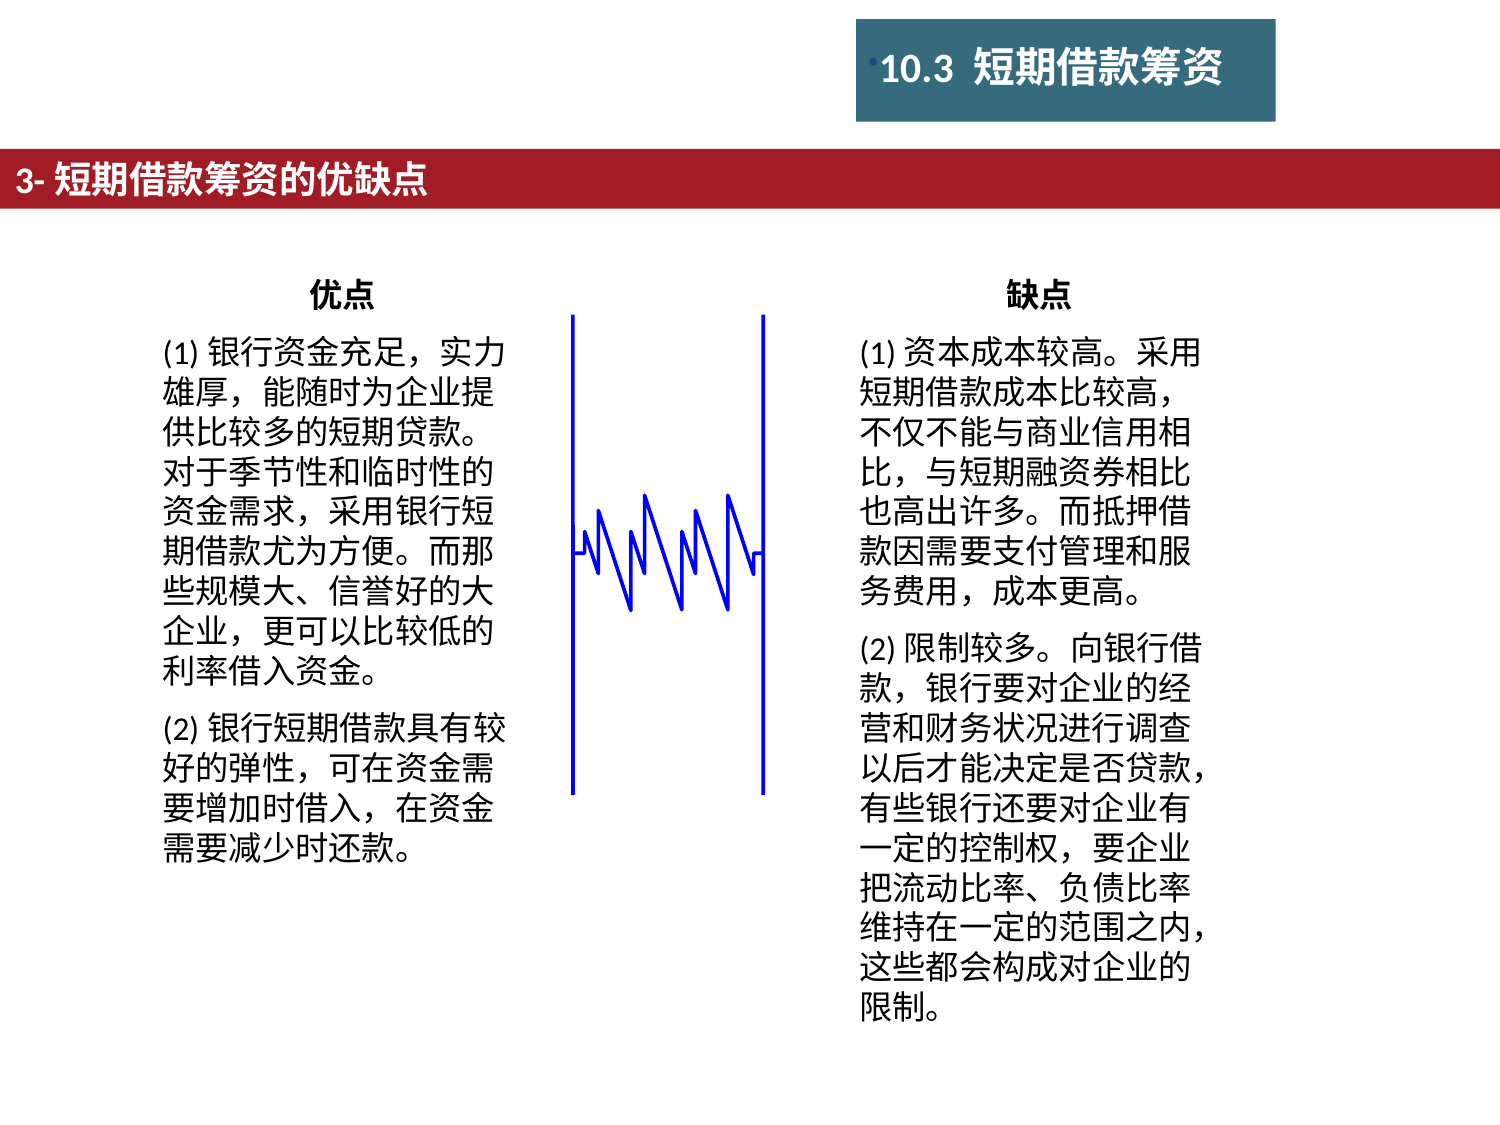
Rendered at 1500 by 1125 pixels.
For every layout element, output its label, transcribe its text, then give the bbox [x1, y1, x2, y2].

text_box 3-短期借款筹资的优缺点 [0, 148, 1500, 209]
text_box 优点 (1)银行资金充足，实力雄厚，能随时为企业提供比较多的短期贷款。对于季节性和临时性的资金需求，采用银行短期借款尤为方便。而那些规模大、信誉好的大企业，更可以比较低的利率借入资金。 (2)银行短期借款具有较好的弹性，可在资金需要增加时借入，在资金需要减少时还款。 [147, 267, 538, 875]
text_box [855, 18, 1281, 122]
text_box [572, 314, 764, 796]
text_box 缺点 (1)资本成本较高。采用短期借款成本比较高，不仅不能与商业信用相比，与短期融资券相比也高出许多。而抵押借款因需要支付管理和服务费用，成本更高。 (2)限制较多。向银行借款，银行要对企业的经营和财务状况进行调查以后才能决定是否贷款，有些银行还要对企业有一定的控制权，要企业把流动比率、负债比率维持在一定的范围之内，这些都会构成对企业的限制。 [844, 267, 1235, 1034]
